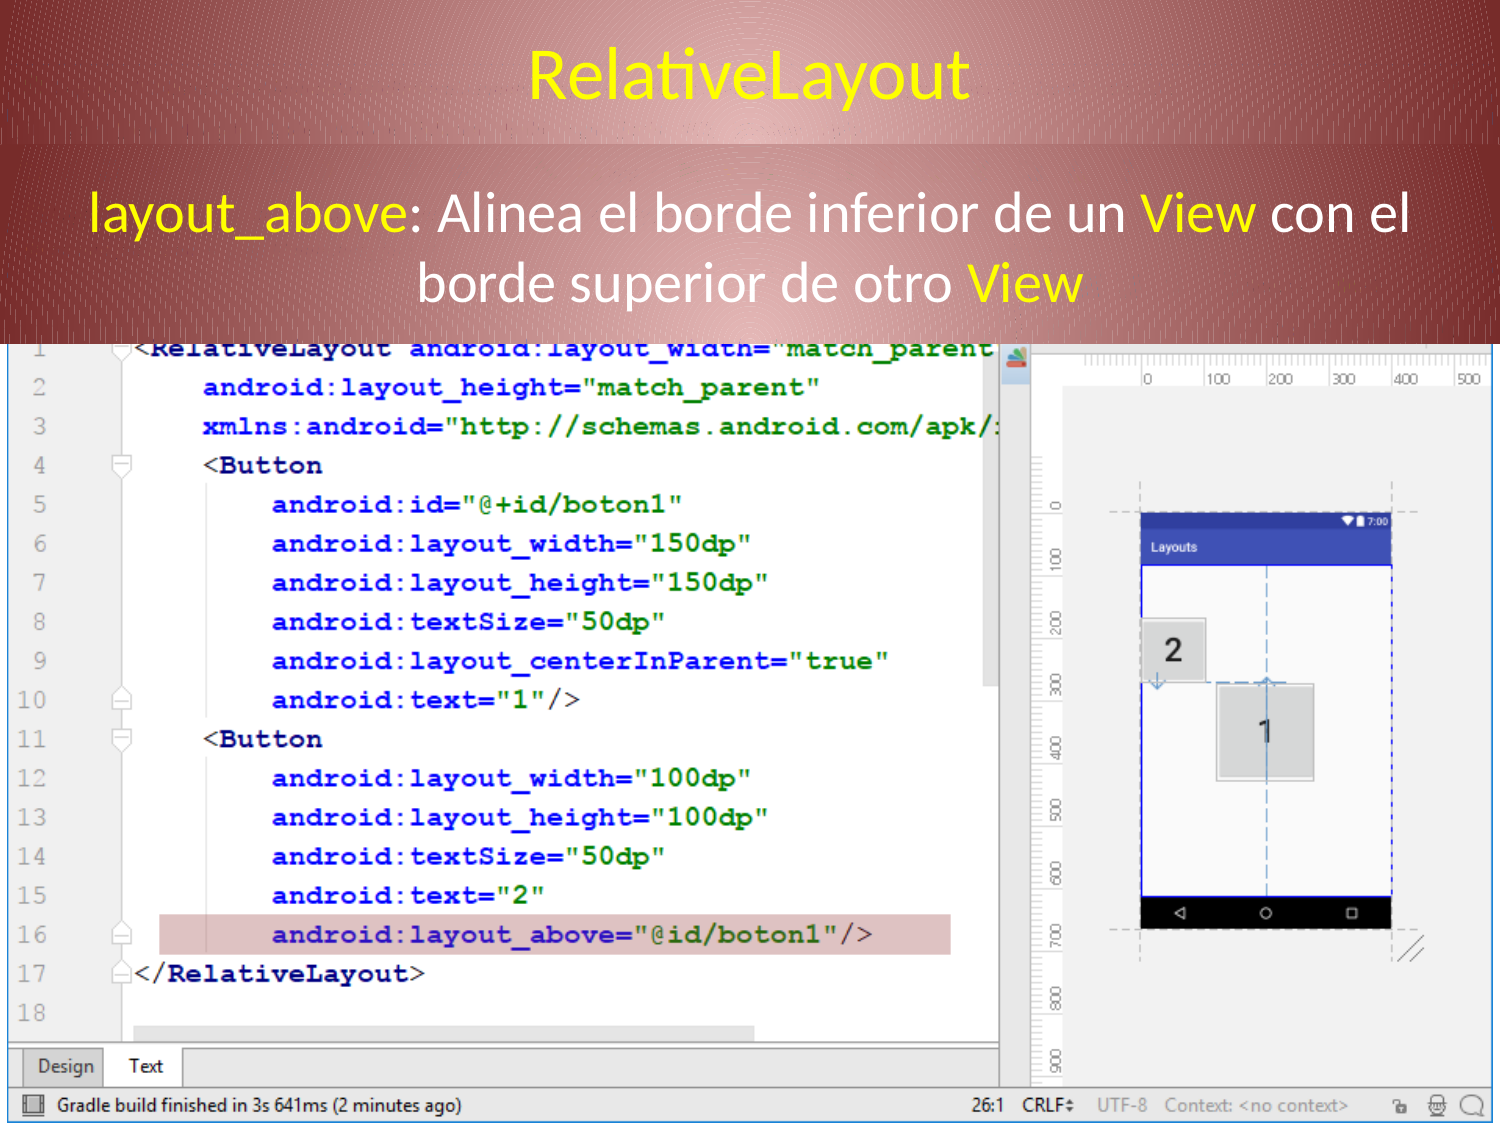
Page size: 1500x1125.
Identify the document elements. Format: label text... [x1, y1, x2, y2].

picture [7, 64, 1493, 1123]
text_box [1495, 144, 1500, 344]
text_box RelativeLayout [0, 0, 1500, 144]
